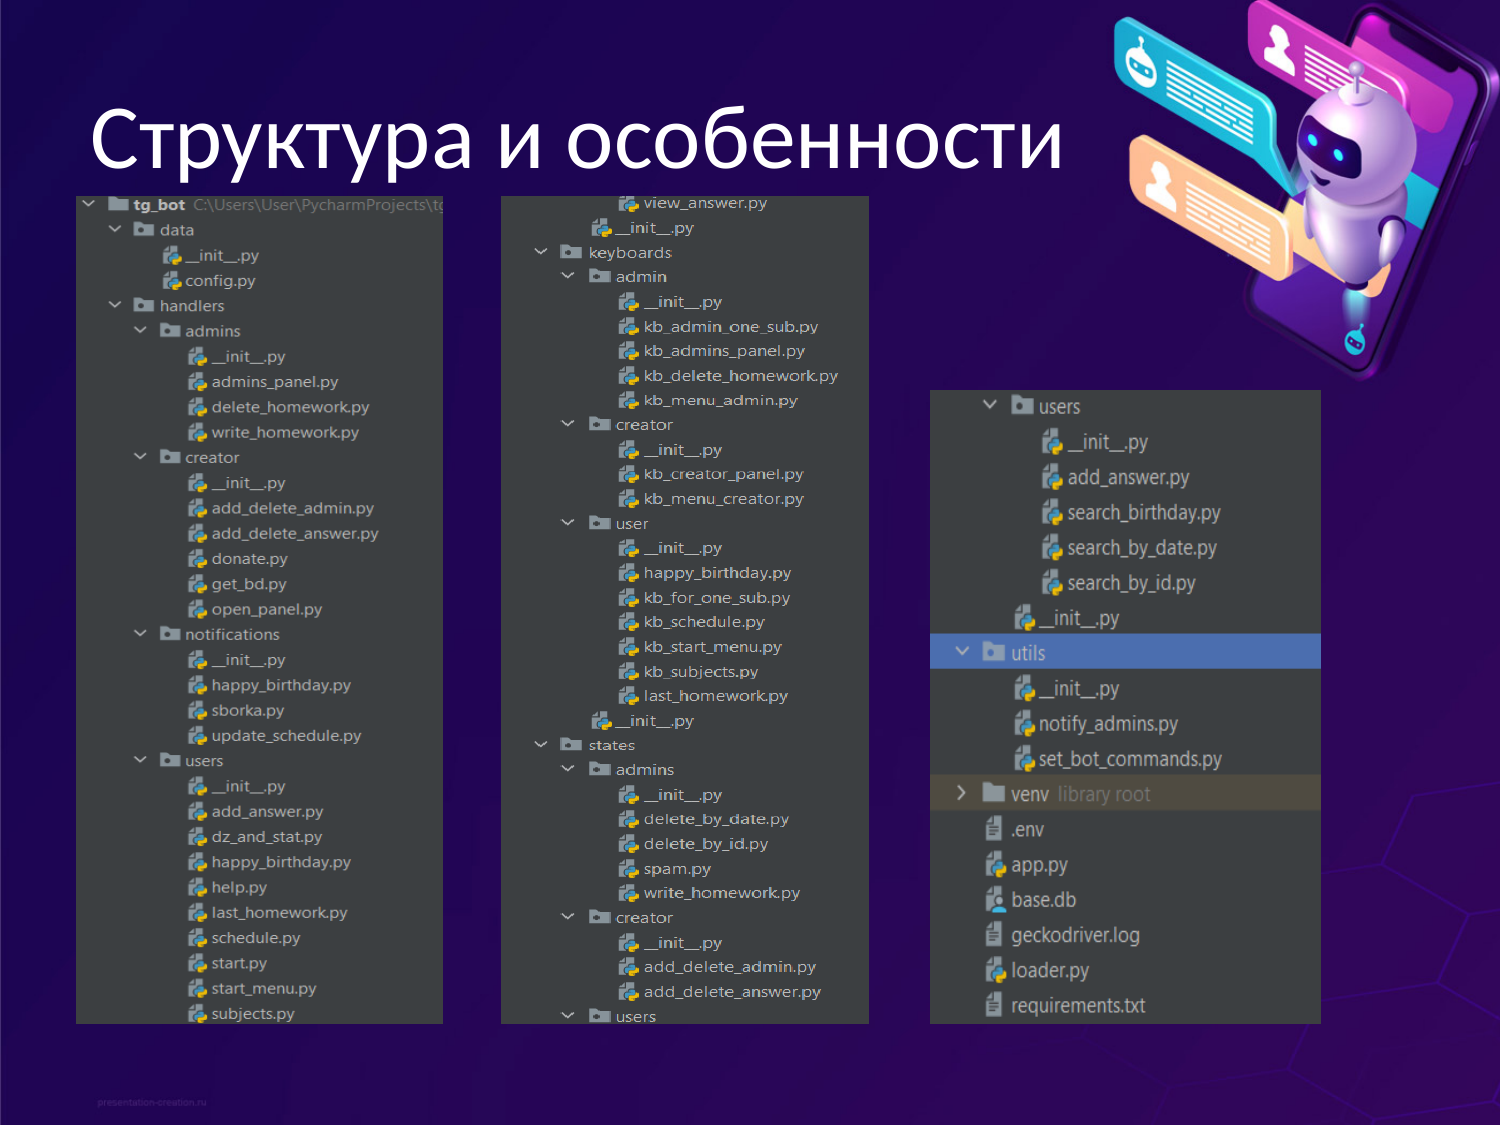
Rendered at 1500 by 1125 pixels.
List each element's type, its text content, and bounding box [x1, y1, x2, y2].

picture [0, 0, 1500, 1125]
title Структура и особенности [41, 37, 1117, 227]
